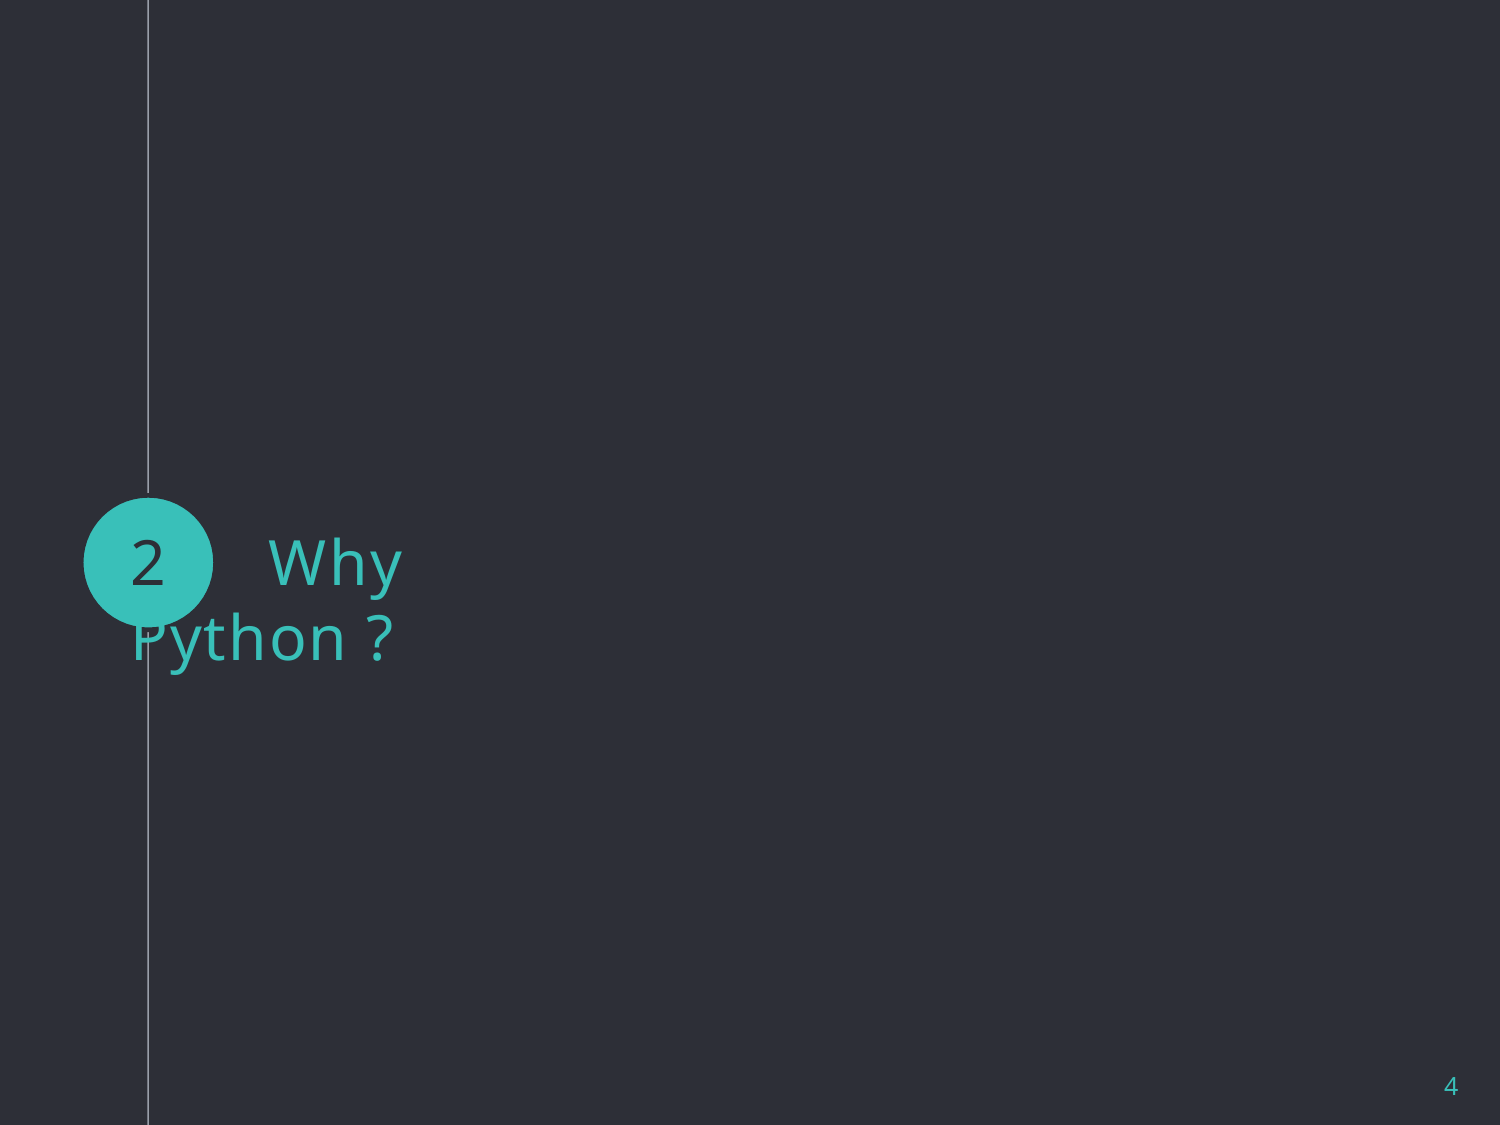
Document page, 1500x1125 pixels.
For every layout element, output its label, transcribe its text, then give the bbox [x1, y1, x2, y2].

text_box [78, 492, 219, 633]
slide_number 4 [1437, 1068, 1480, 1125]
title 2 Why Python ? [128, 521, 667, 712]
